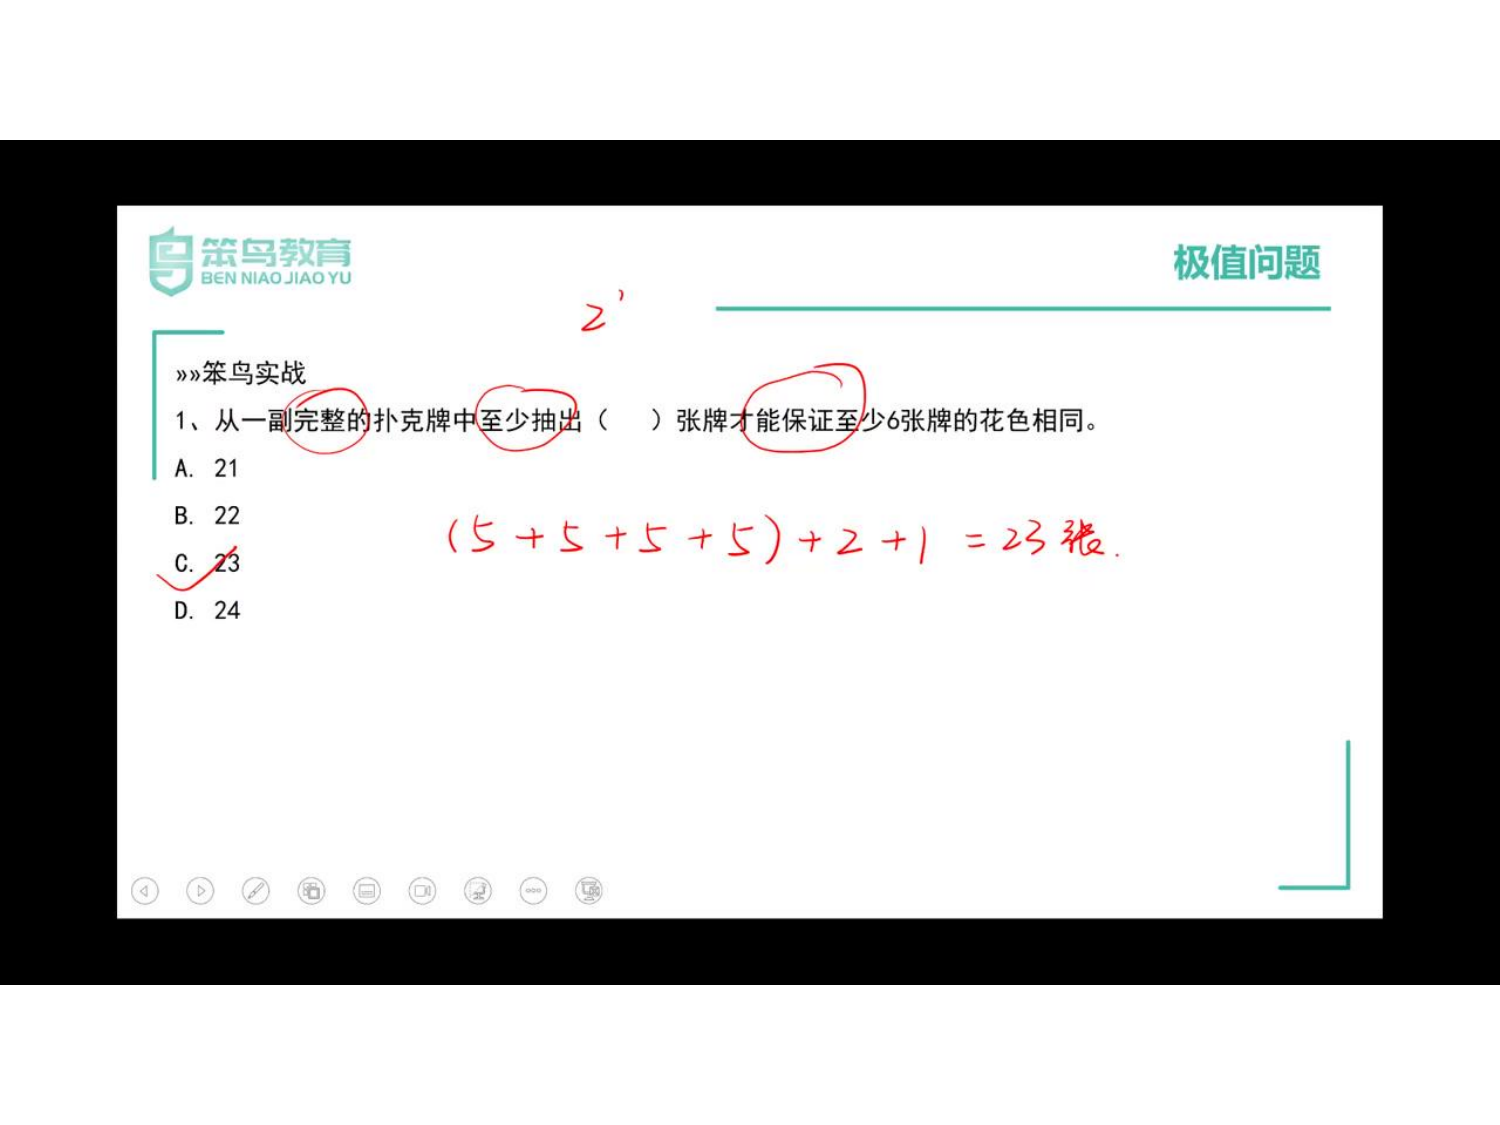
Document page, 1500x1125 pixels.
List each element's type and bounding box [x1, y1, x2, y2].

picture [0, 140, 1500, 985]
